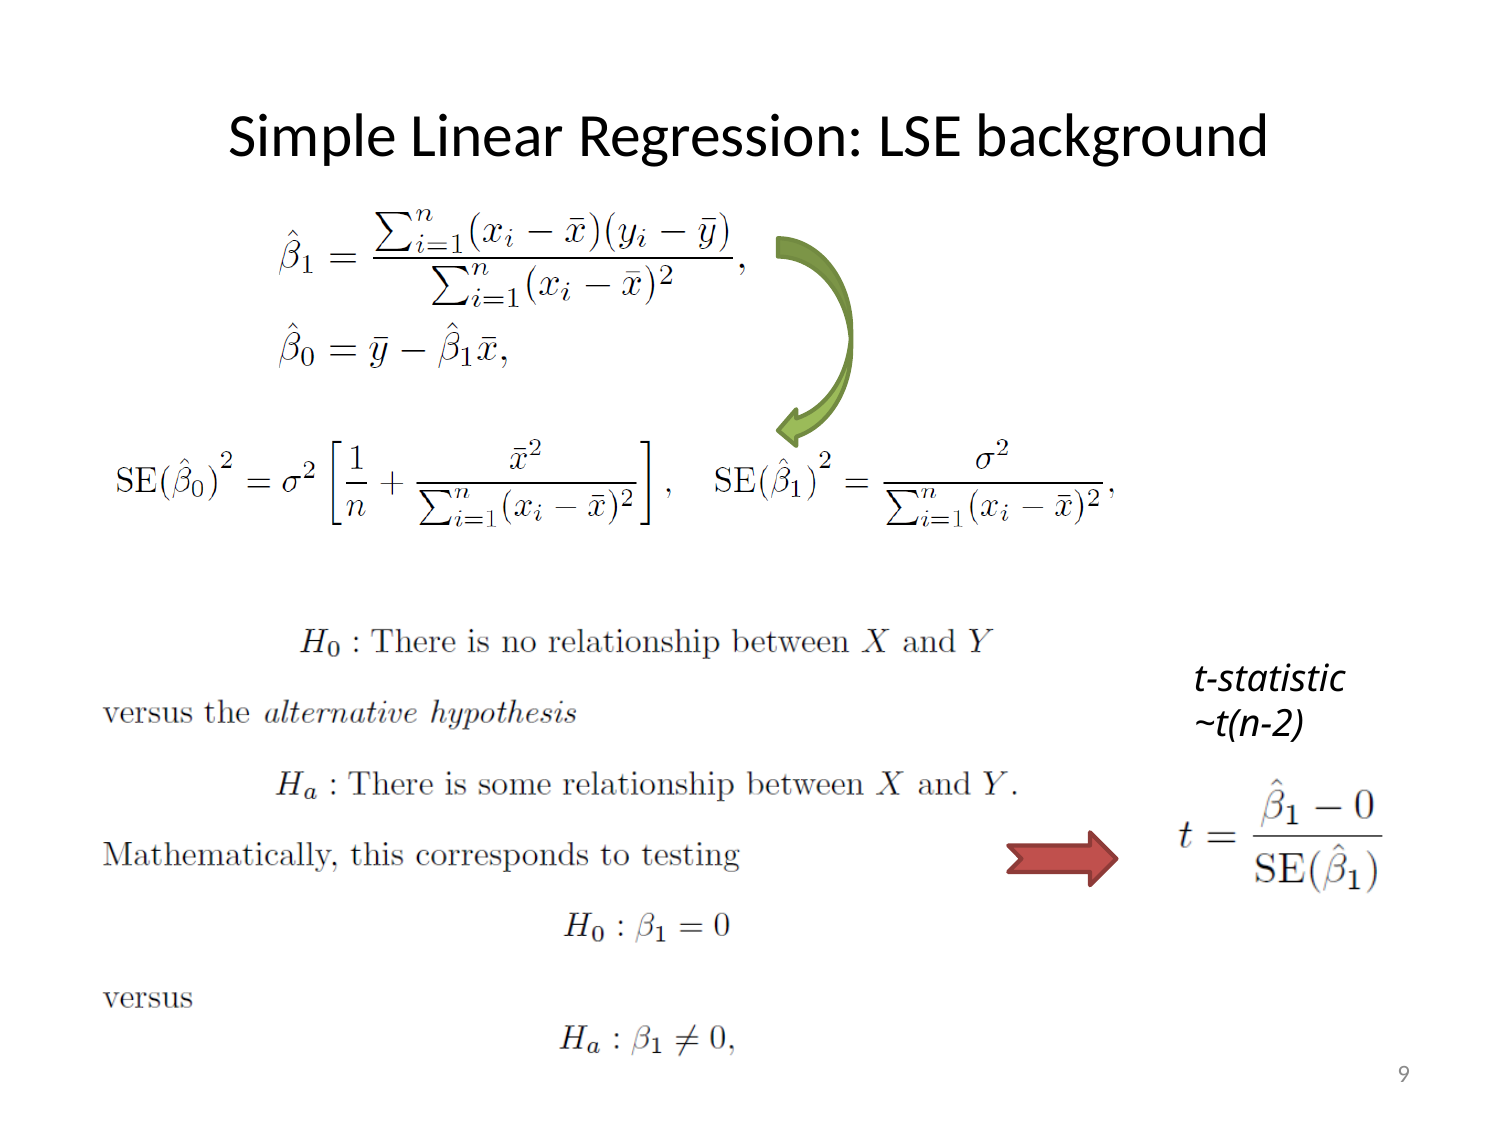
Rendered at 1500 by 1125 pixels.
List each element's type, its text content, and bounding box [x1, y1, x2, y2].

text_box [1029, 830, 1119, 888]
picture [89, 608, 1024, 1064]
title Simple Linear Regression: LSE background [75, 87, 1425, 177]
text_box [104, 187, 1117, 532]
slide_number 9 [1074, 1042, 1425, 1103]
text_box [1172, 646, 1388, 899]
